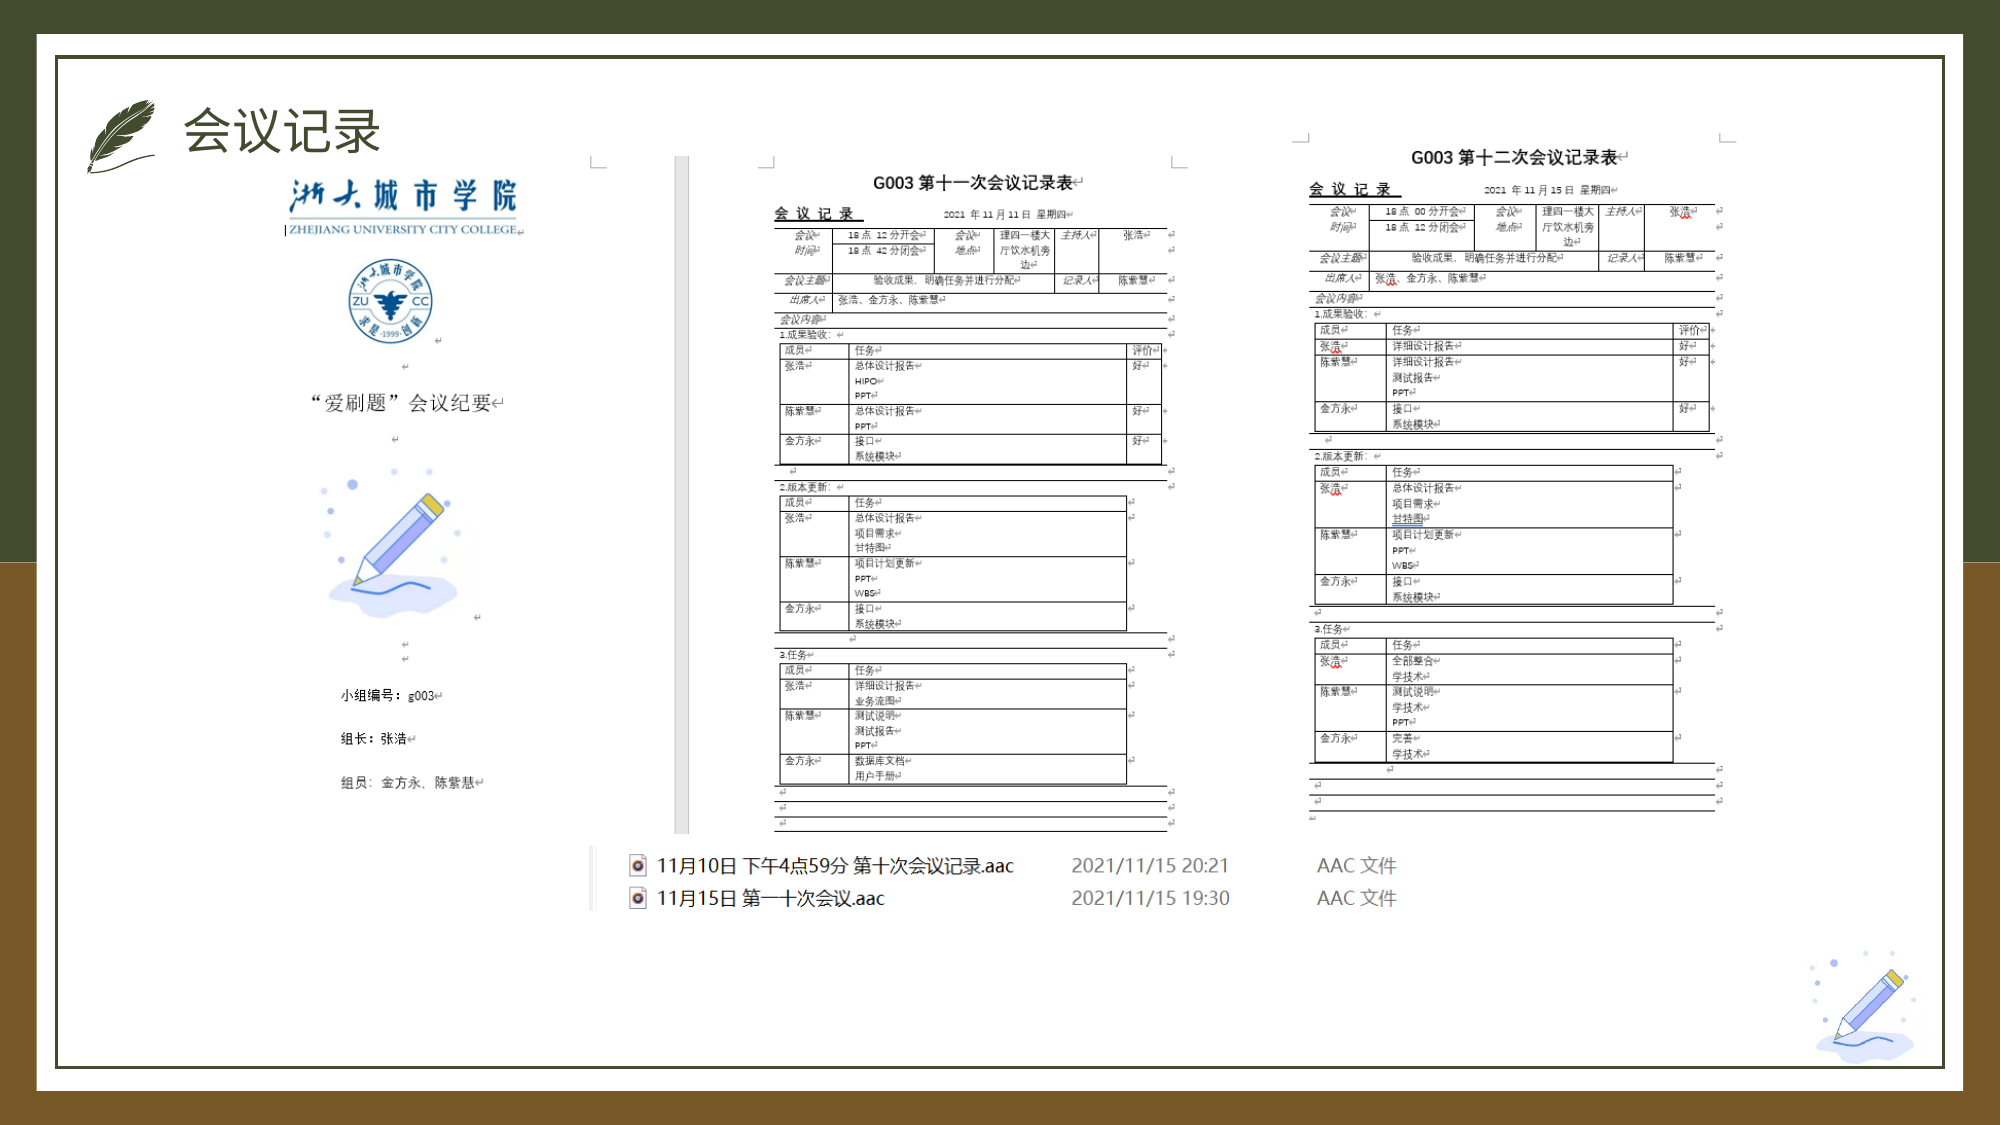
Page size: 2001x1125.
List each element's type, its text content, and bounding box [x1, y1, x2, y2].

picture [252, 156, 1195, 834]
title 会议记录 [167, 96, 1068, 170]
picture [1288, 133, 1748, 821]
picture [589, 846, 1546, 911]
picture [1801, 946, 1926, 1066]
